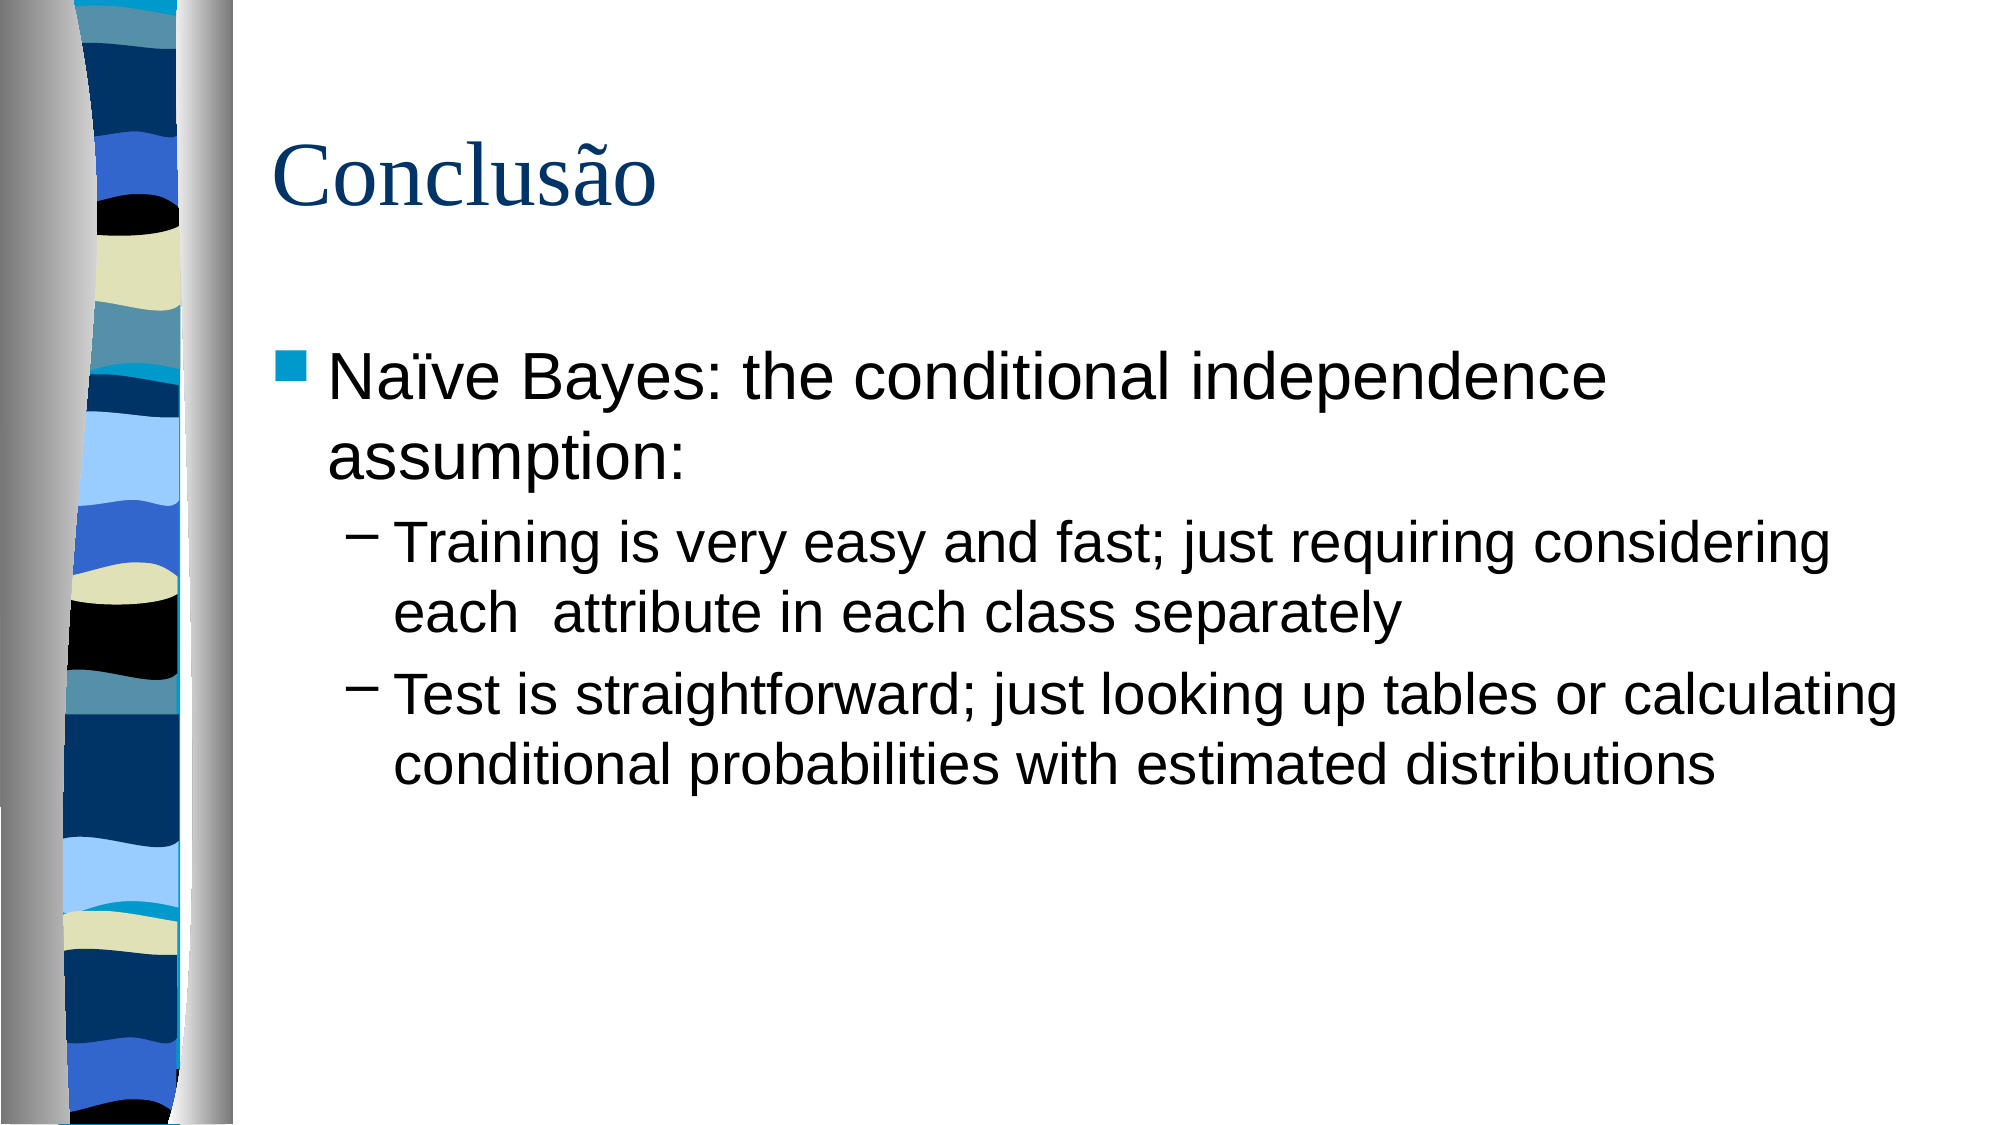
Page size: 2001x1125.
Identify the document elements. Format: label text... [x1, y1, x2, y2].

list Naïve Bayes: the conditional independence assumption: Training is very easy and fast; just requiring considering each attribute in each class separately Test is straightforward; just looking up tables or calculating conditional probabilities with estimated distributions [256, 324, 1957, 1001]
title Conclusão [256, 74, 1957, 263]
